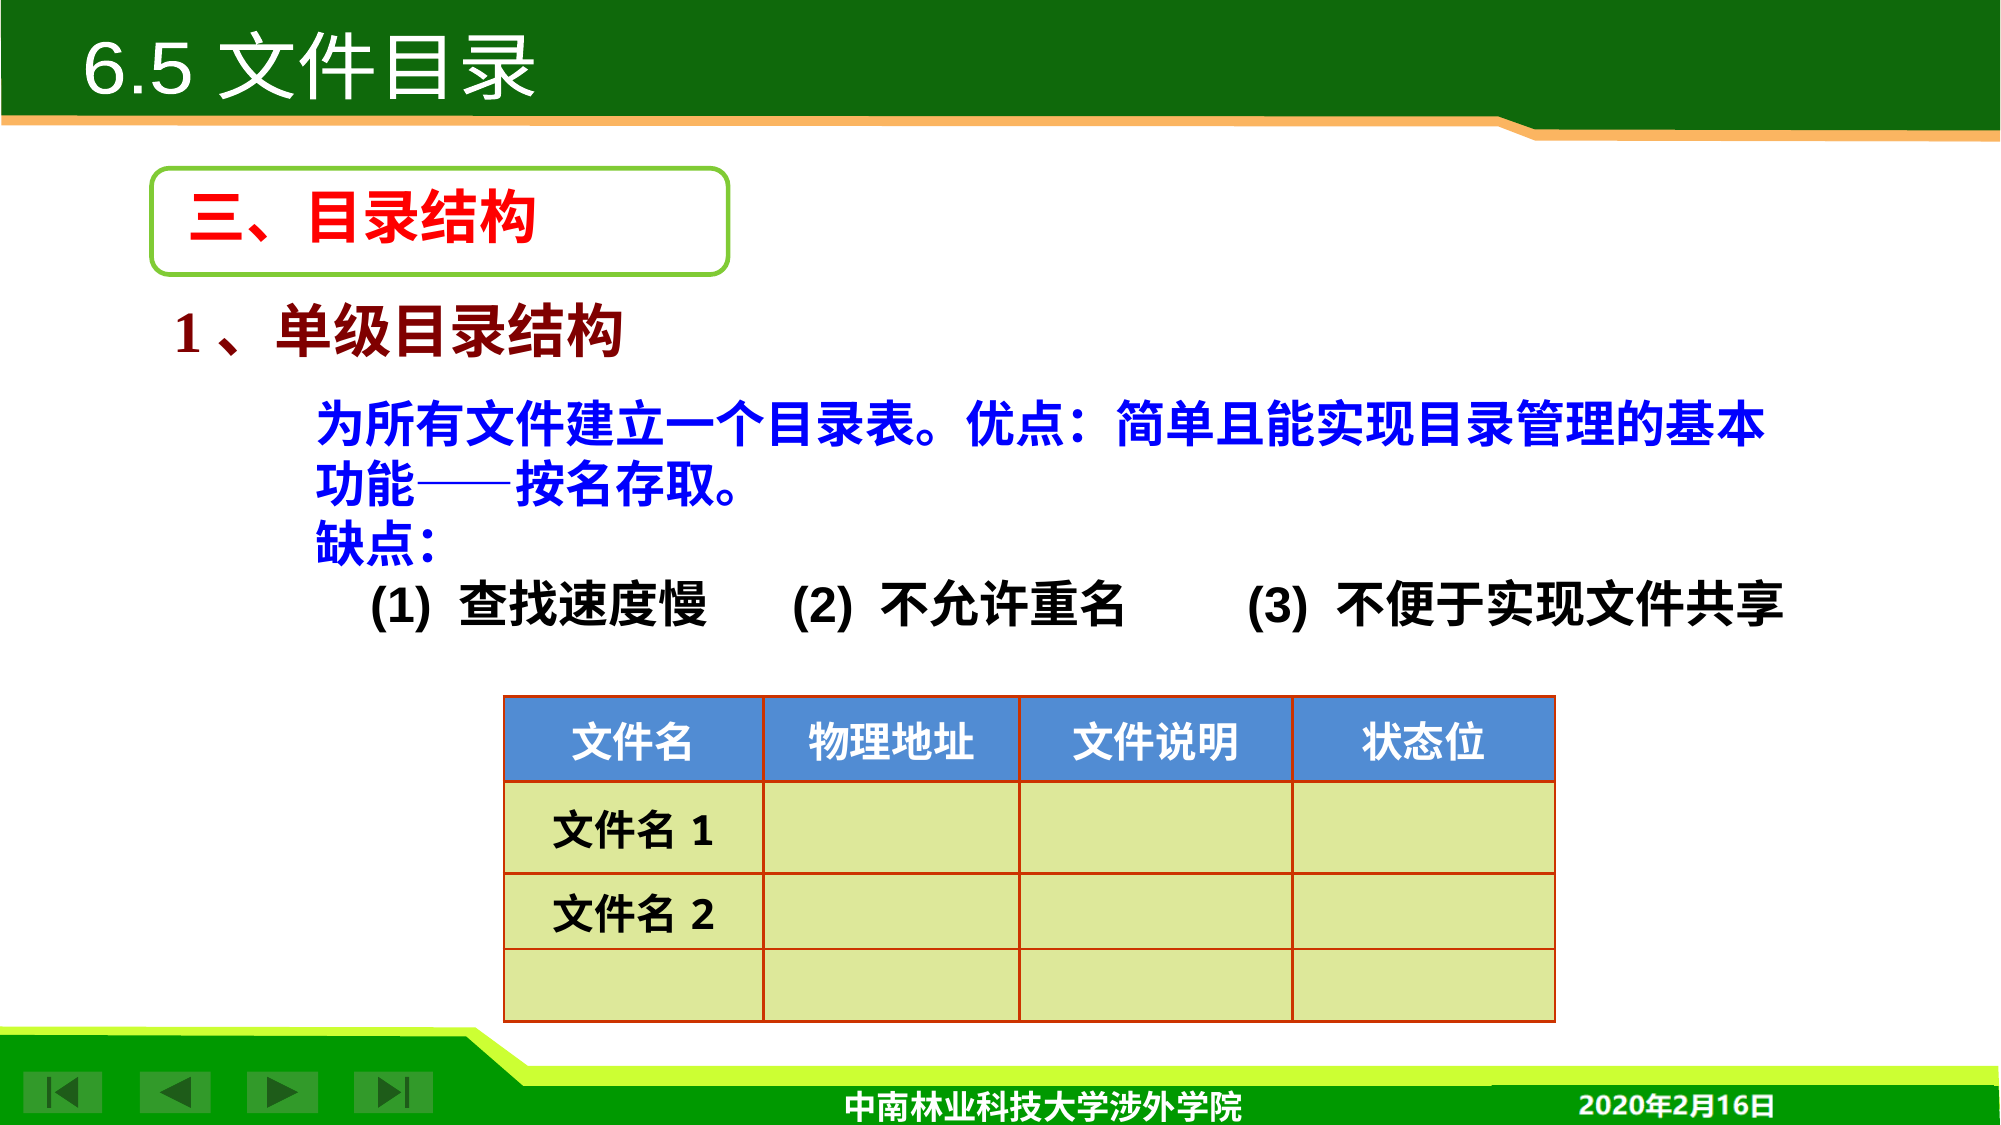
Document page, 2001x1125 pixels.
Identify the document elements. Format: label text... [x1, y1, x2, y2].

table_cell [1021, 783, 1291, 872]
table_cell [1294, 783, 1554, 872]
table_cell [765, 783, 1018, 872]
list 为所有文件建立一个目录表。优点：简单且能实现目录管理的基本功能——按名存取。 缺点： (1) 查找速度慢 (2) 不允许重名 (3) 不便于实现文件共享 [244, 385, 1816, 739]
table_cell [765, 875, 1018, 948]
text_box [151, 168, 728, 275]
text_box 1、单级目录结构 [158, 287, 752, 372]
table_cell [1021, 875, 1291, 948]
table_header 文件说明 [1021, 698, 1291, 780]
table_cell 文件名2 [505, 875, 762, 948]
table_cell [505, 950, 762, 1020]
table_cell 文件名1 [505, 783, 762, 872]
table_cell [1294, 875, 1554, 948]
text_box 三、目录结构 [173, 172, 764, 258]
table_cell [1294, 950, 1554, 1020]
table_header 文件名 [505, 698, 762, 780]
table_cell [1021, 950, 1291, 1020]
table_header 状态位 [1294, 698, 1554, 780]
table_header 物理地址 [765, 698, 1018, 780]
table_cell [765, 950, 1018, 1020]
